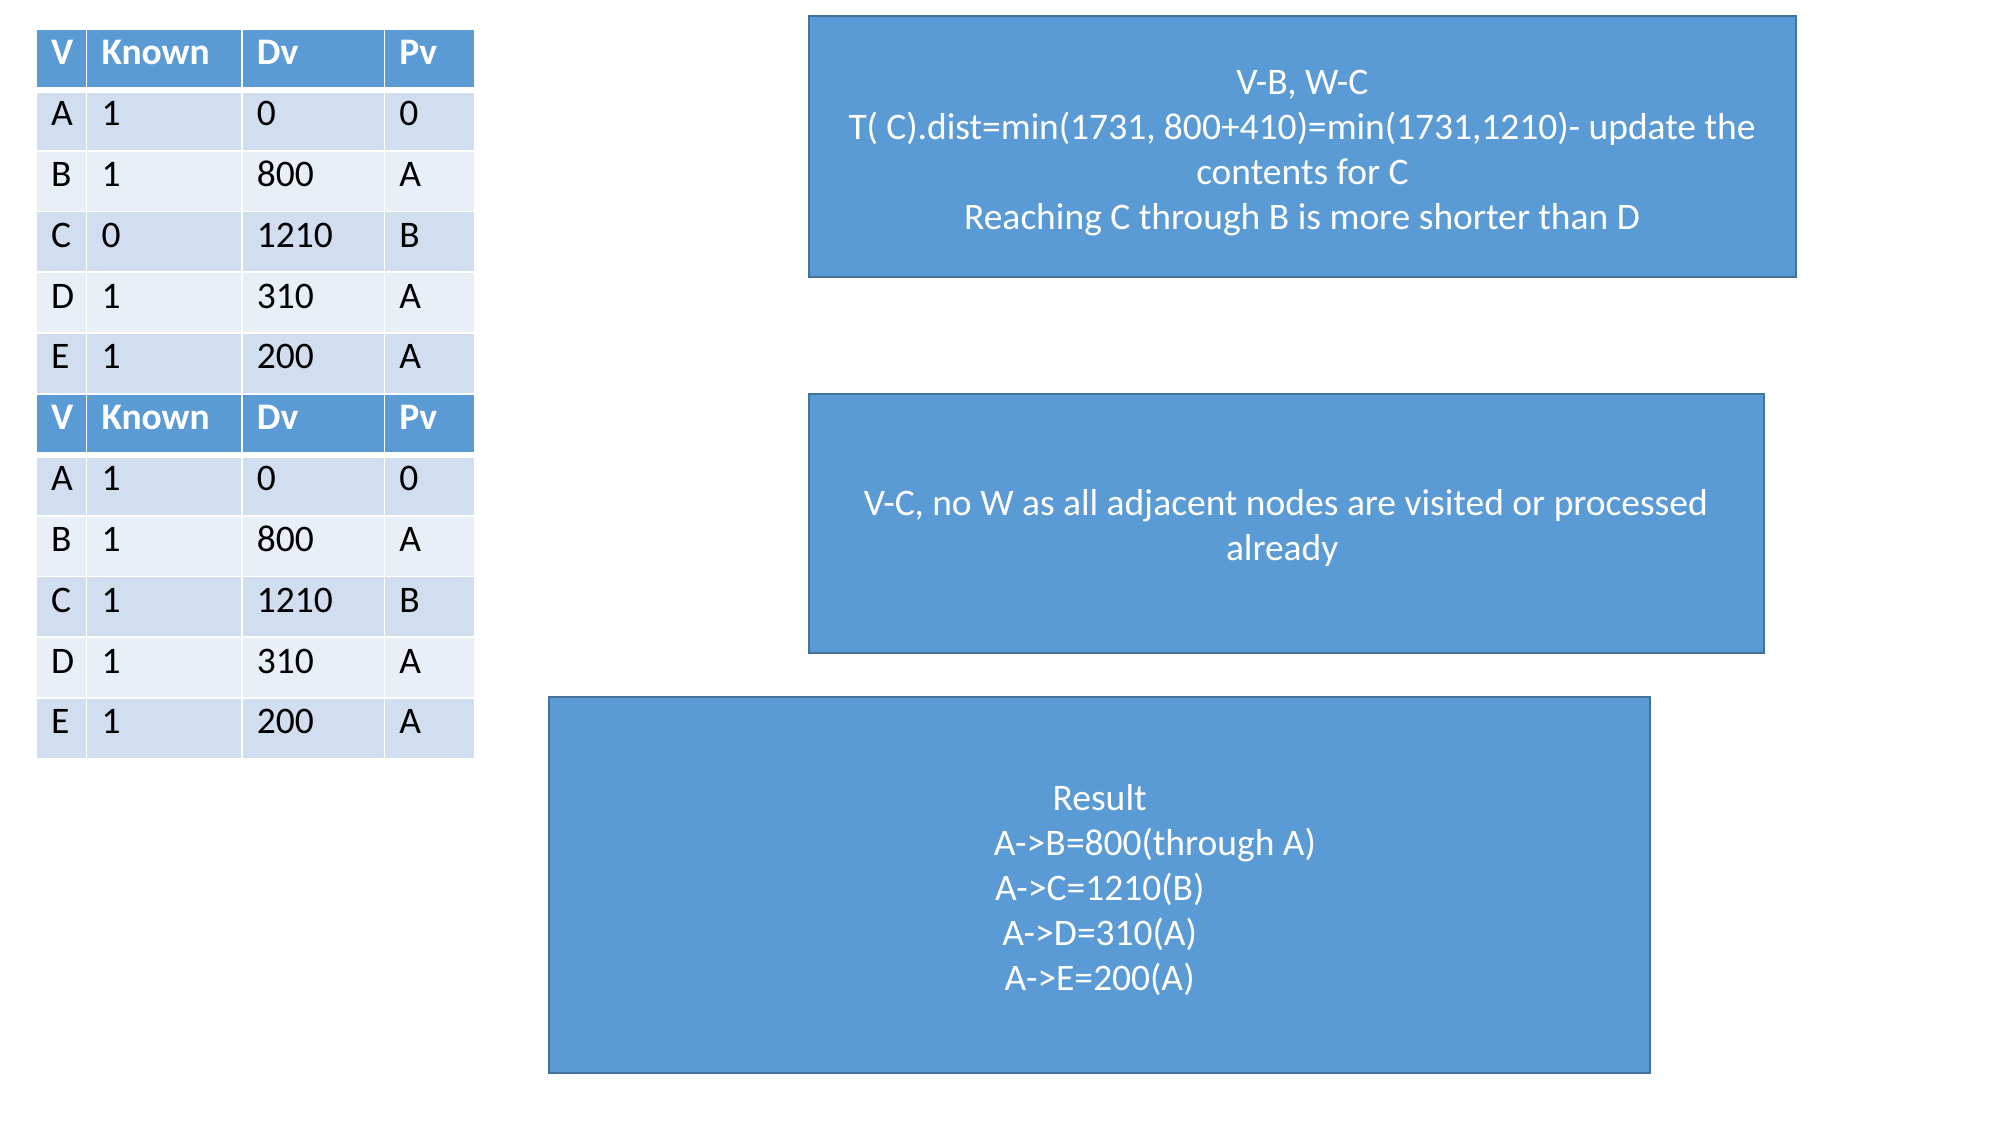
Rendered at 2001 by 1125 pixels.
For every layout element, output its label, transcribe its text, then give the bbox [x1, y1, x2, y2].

table_cell 800 [243, 152, 384, 211]
table_header V [37, 395, 86, 452]
table_cell 0 [385, 458, 474, 515]
table_cell 310 [243, 638, 384, 697]
table_cell 1 [87, 93, 241, 150]
text_box V-C, no W as all adjacent nodes are visited or processed already [808, 393, 1765, 654]
table_cell D [37, 273, 86, 332]
table_header Pv [385, 395, 474, 452]
table_cell 0 [87, 212, 241, 271]
table_cell 1 [87, 273, 241, 332]
table_cell B [37, 152, 86, 211]
table_cell 1 [87, 638, 241, 697]
table_cell 1 [87, 699, 241, 758]
table_cell A [37, 458, 86, 515]
table_cell C [37, 577, 86, 636]
table_cell E [37, 699, 86, 758]
table_cell 1 [87, 517, 241, 576]
table_cell 1 [87, 577, 241, 636]
table_cell A [385, 273, 474, 332]
table_header Known [87, 395, 241, 452]
table_cell 0 [243, 458, 384, 515]
table_header Known [87, 30, 241, 87]
table_cell 200 [243, 334, 384, 393]
table_cell E [37, 334, 86, 393]
table_cell 0 [243, 93, 384, 150]
table_cell 1 [87, 458, 241, 515]
table_cell B [385, 212, 474, 271]
table_cell A [385, 517, 474, 576]
table_cell C [37, 212, 86, 271]
table_cell 310 [243, 273, 384, 332]
table_cell 1210 [243, 577, 384, 636]
table_header Dv [243, 30, 384, 87]
table_cell 800 [243, 517, 384, 576]
table_cell 1 [87, 152, 241, 211]
table_cell A [385, 638, 474, 697]
table_header Pv [385, 30, 474, 87]
text_box Result A->B=800(through A) A->C=1210(B) A->D=310(A) A->E=200(A) [548, 696, 1651, 1074]
table_cell A [385, 152, 474, 211]
table_cell 1210 [243, 212, 384, 271]
table_cell A [385, 334, 474, 393]
table_cell 0 [385, 93, 474, 150]
table_header Dv [243, 395, 384, 452]
table_cell A [385, 699, 474, 758]
table_header V [37, 30, 86, 87]
table_cell B [37, 517, 86, 576]
table_cell D [37, 638, 86, 697]
text_box V-B, W-C T( C).dist=min(1731, 800+410)=min(1731,1210)- update the contents for C Reaching C through B is more shorter than D [808, 15, 1797, 278]
table_cell 1 [87, 334, 241, 393]
table_cell B [385, 577, 474, 636]
table_cell A [37, 93, 86, 150]
table_cell 200 [243, 699, 384, 758]
